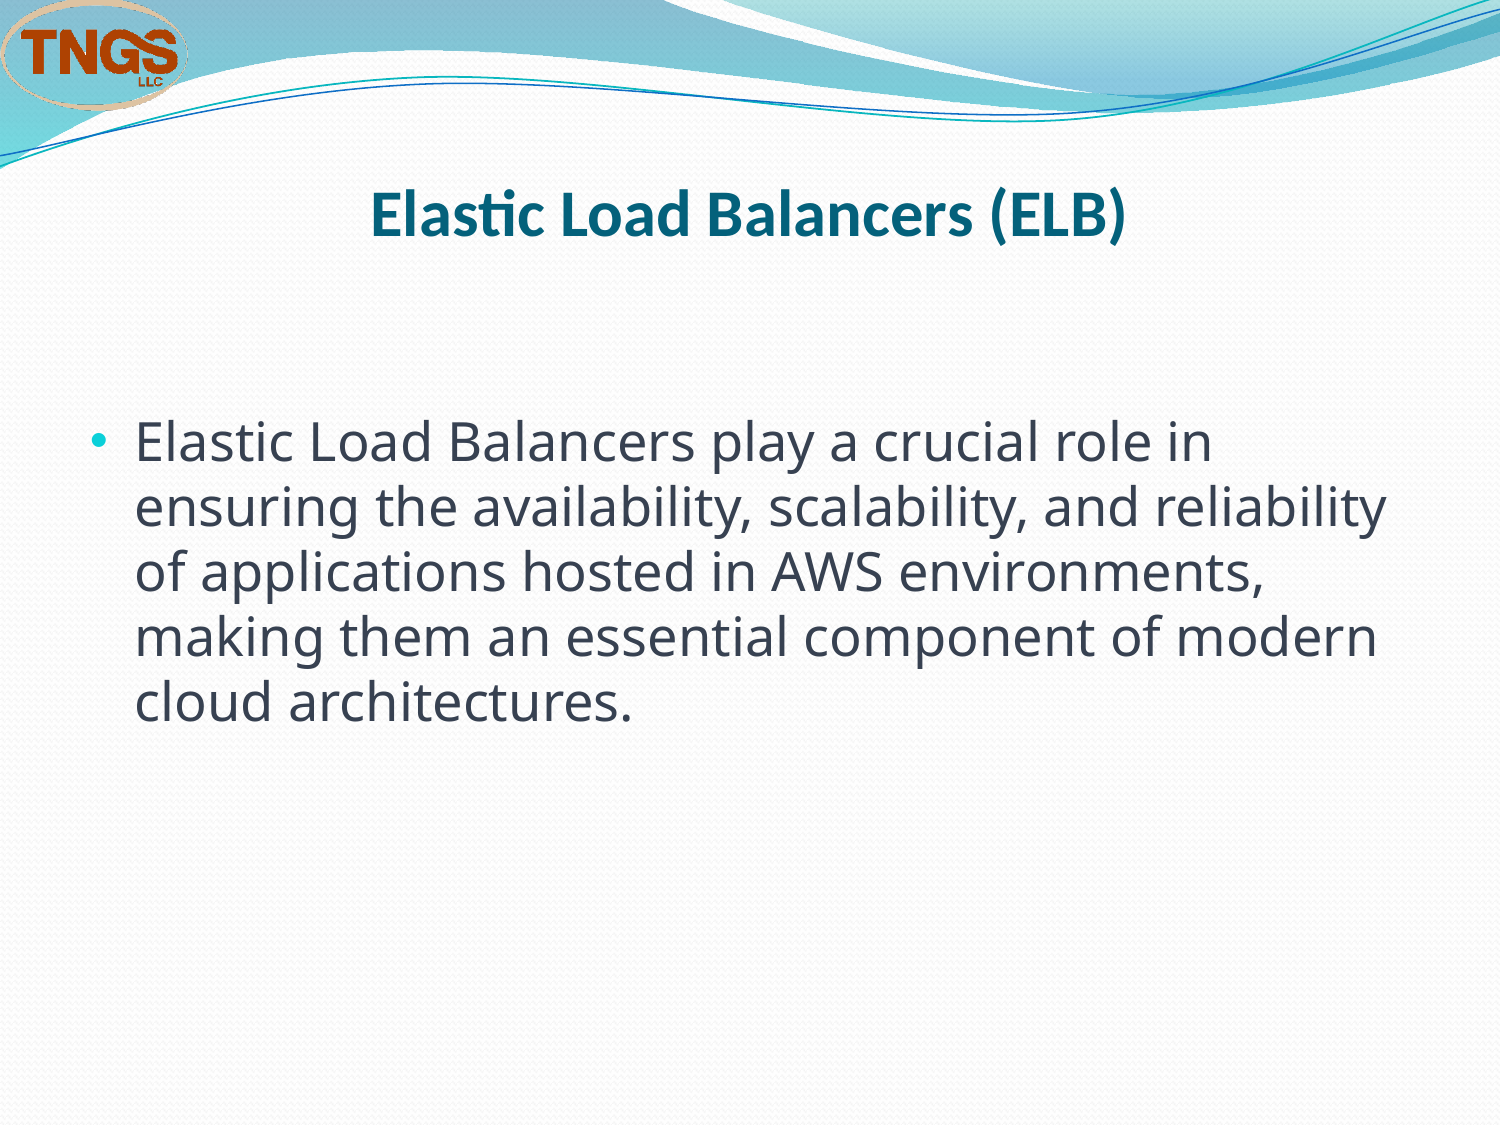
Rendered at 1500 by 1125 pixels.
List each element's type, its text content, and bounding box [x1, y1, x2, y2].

picture [0, 0, 188, 111]
title Elastic Load Balancers (ELB) [74, 172, 1425, 250]
list Elastic Load Balancers play a crucial role in ensuring the availability, scalability, and reliability of applications hosted in AWS environments, making them an essential component of modern cloud architectures. [75, 399, 1425, 850]
